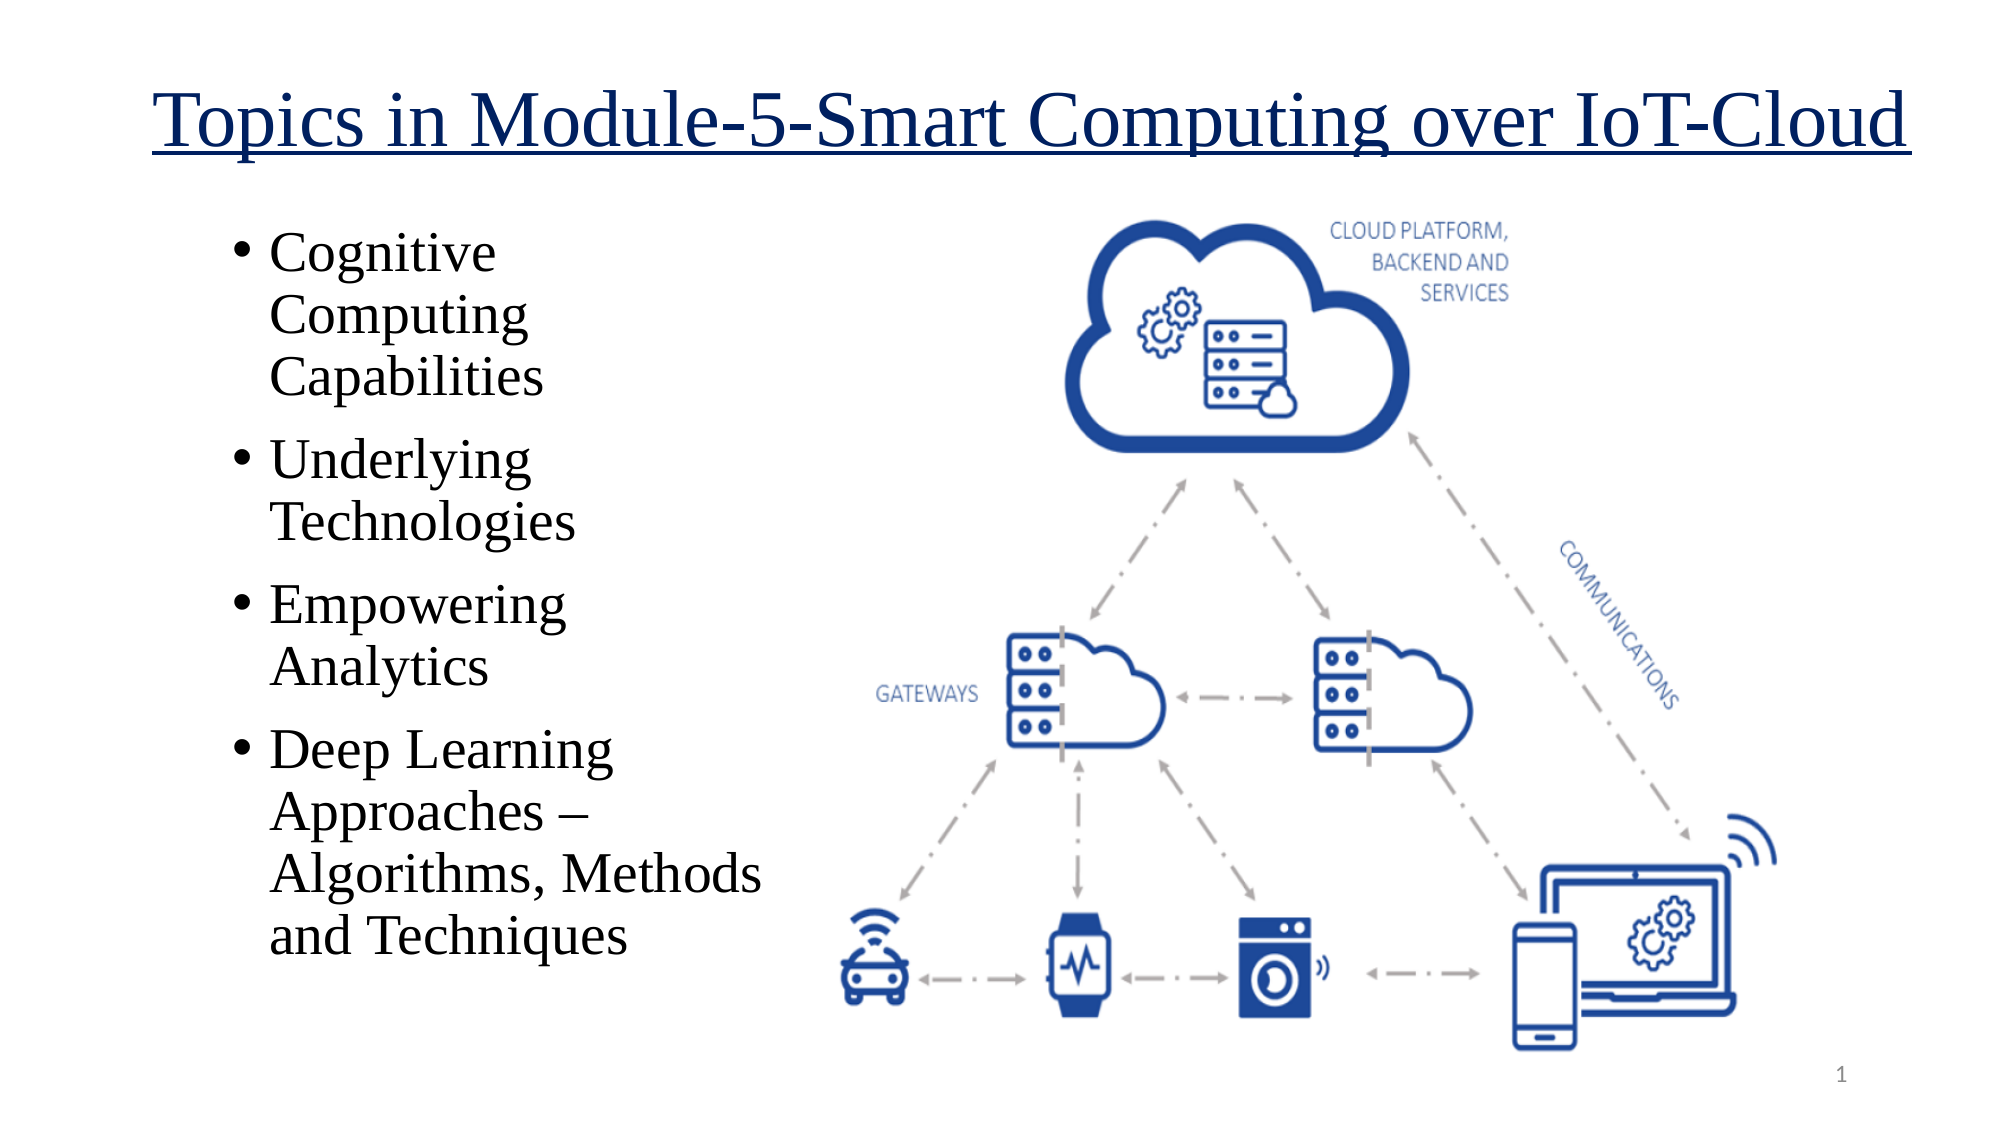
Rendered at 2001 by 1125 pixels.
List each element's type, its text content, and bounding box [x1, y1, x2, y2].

list Cognitive Computing Capabilities Underlying Technologies Empowering Analytics Deep Learning Approaches – Algorithms, Methods and Techniques [217, 213, 787, 981]
title Topics in Module-5-Smart Computing over IoT-Cloud [137, 59, 1935, 278]
slide_number 1 [1412, 1042, 1863, 1103]
picture [820, 156, 1790, 1060]
